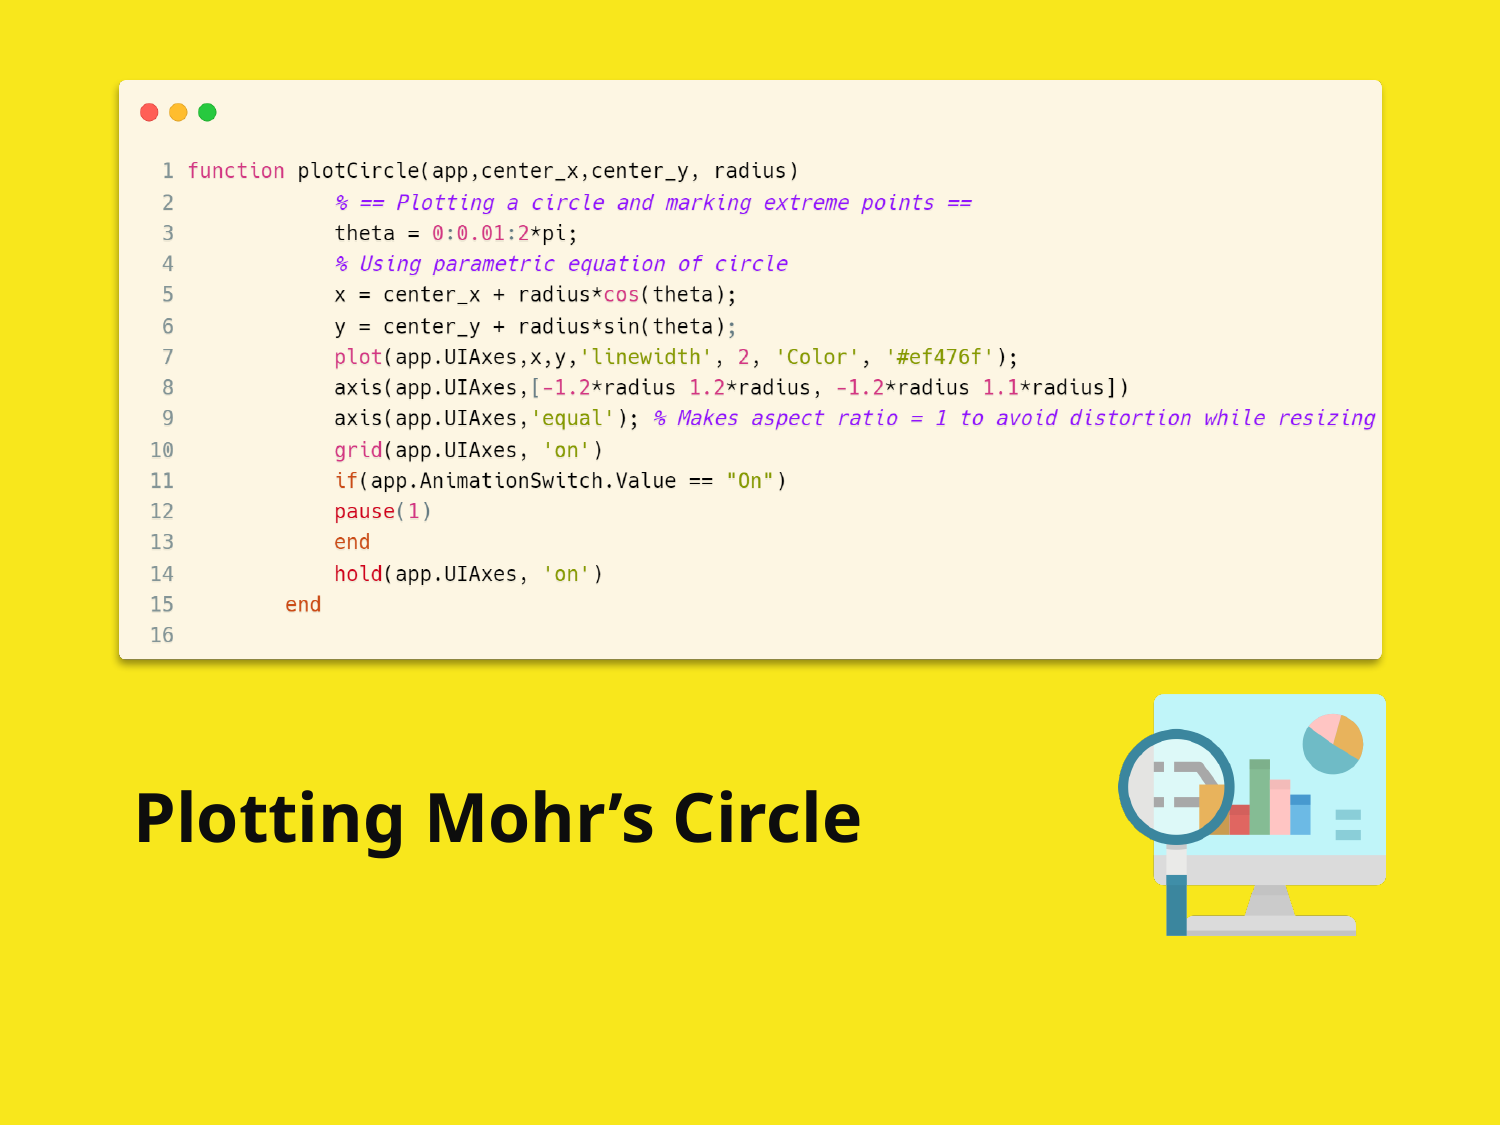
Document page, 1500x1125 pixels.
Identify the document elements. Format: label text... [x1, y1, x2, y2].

picture [36, 0, 1464, 948]
text_box Plotting Mohr’s Circle [122, 759, 881, 863]
